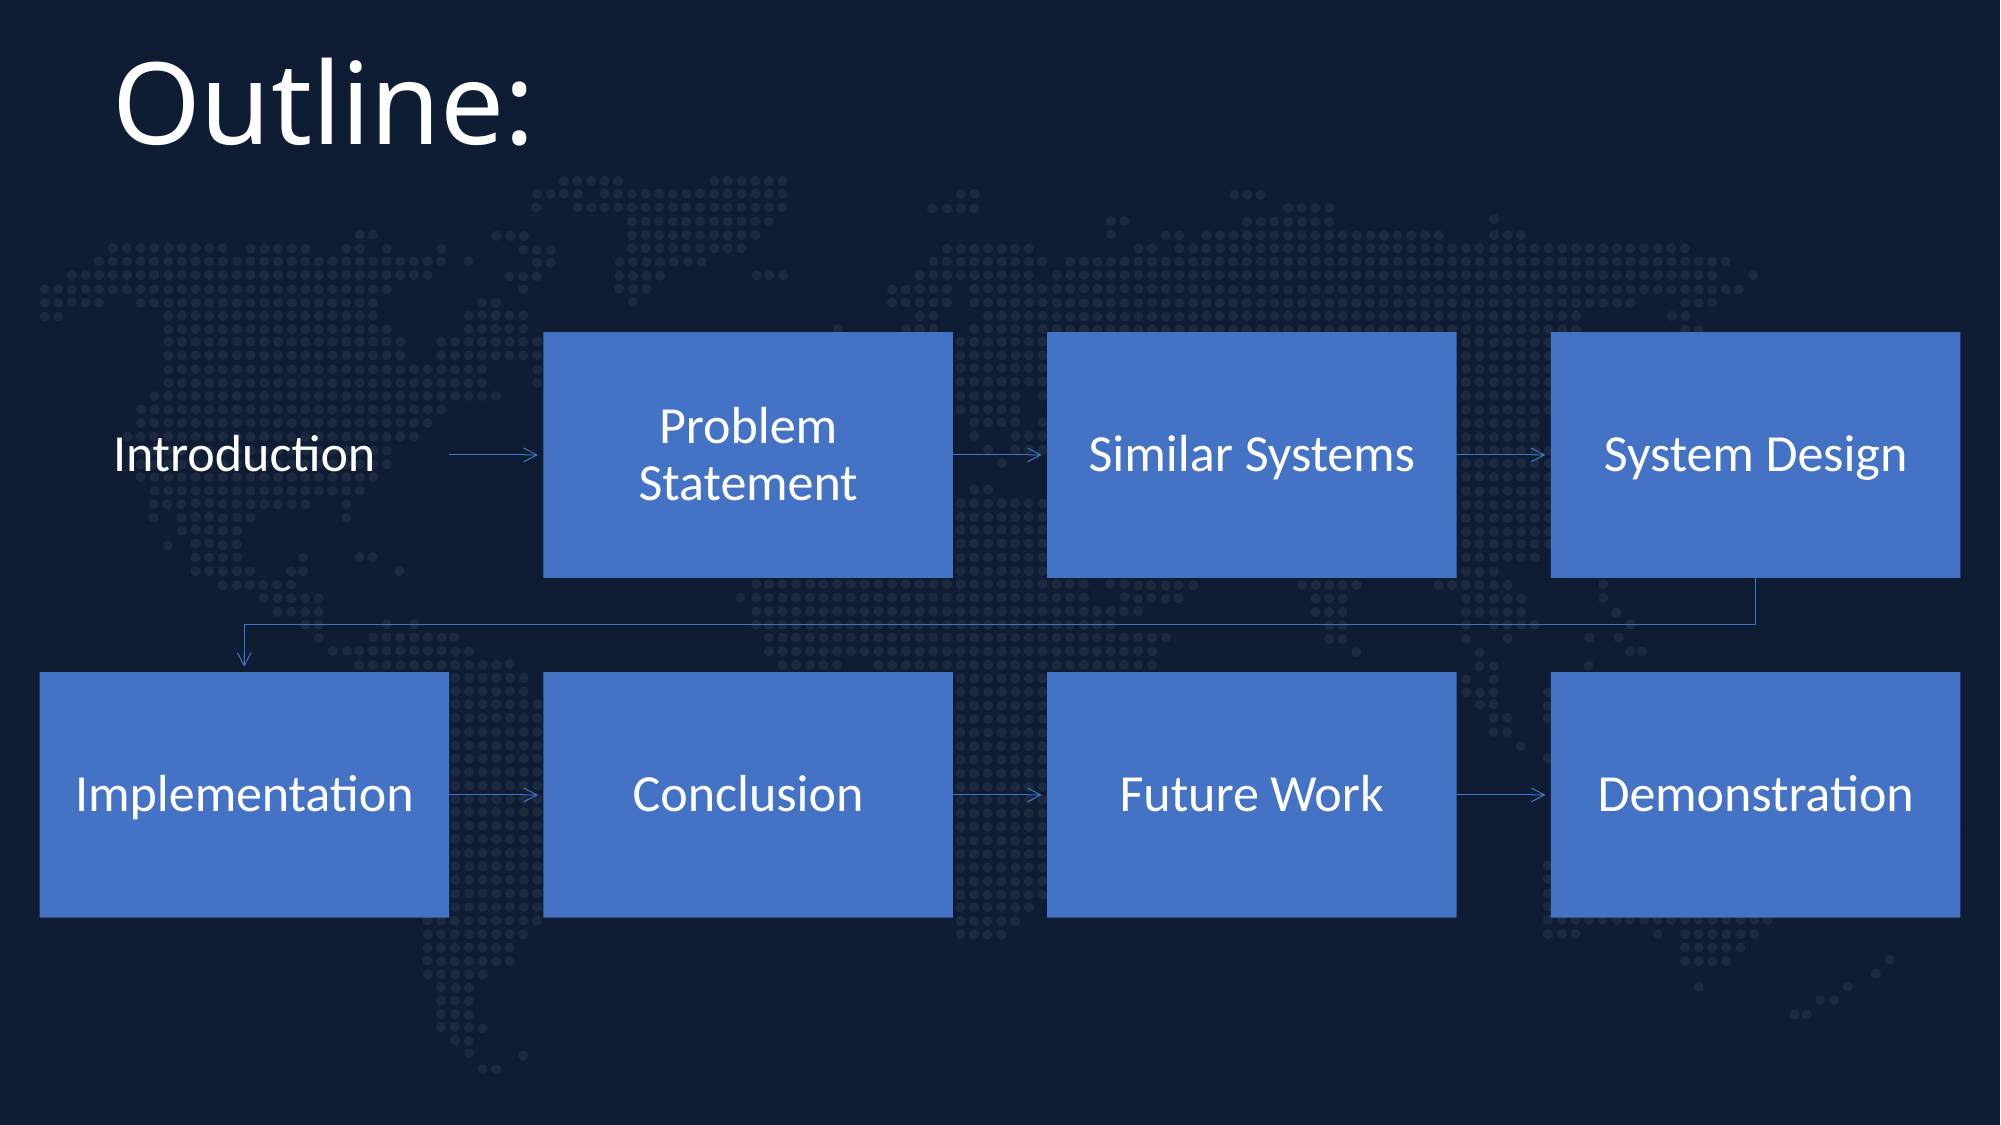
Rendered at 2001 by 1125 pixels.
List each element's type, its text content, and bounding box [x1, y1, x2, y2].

text_box Outline: [39, 38, 609, 176]
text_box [39, 176, 1961, 1074]
